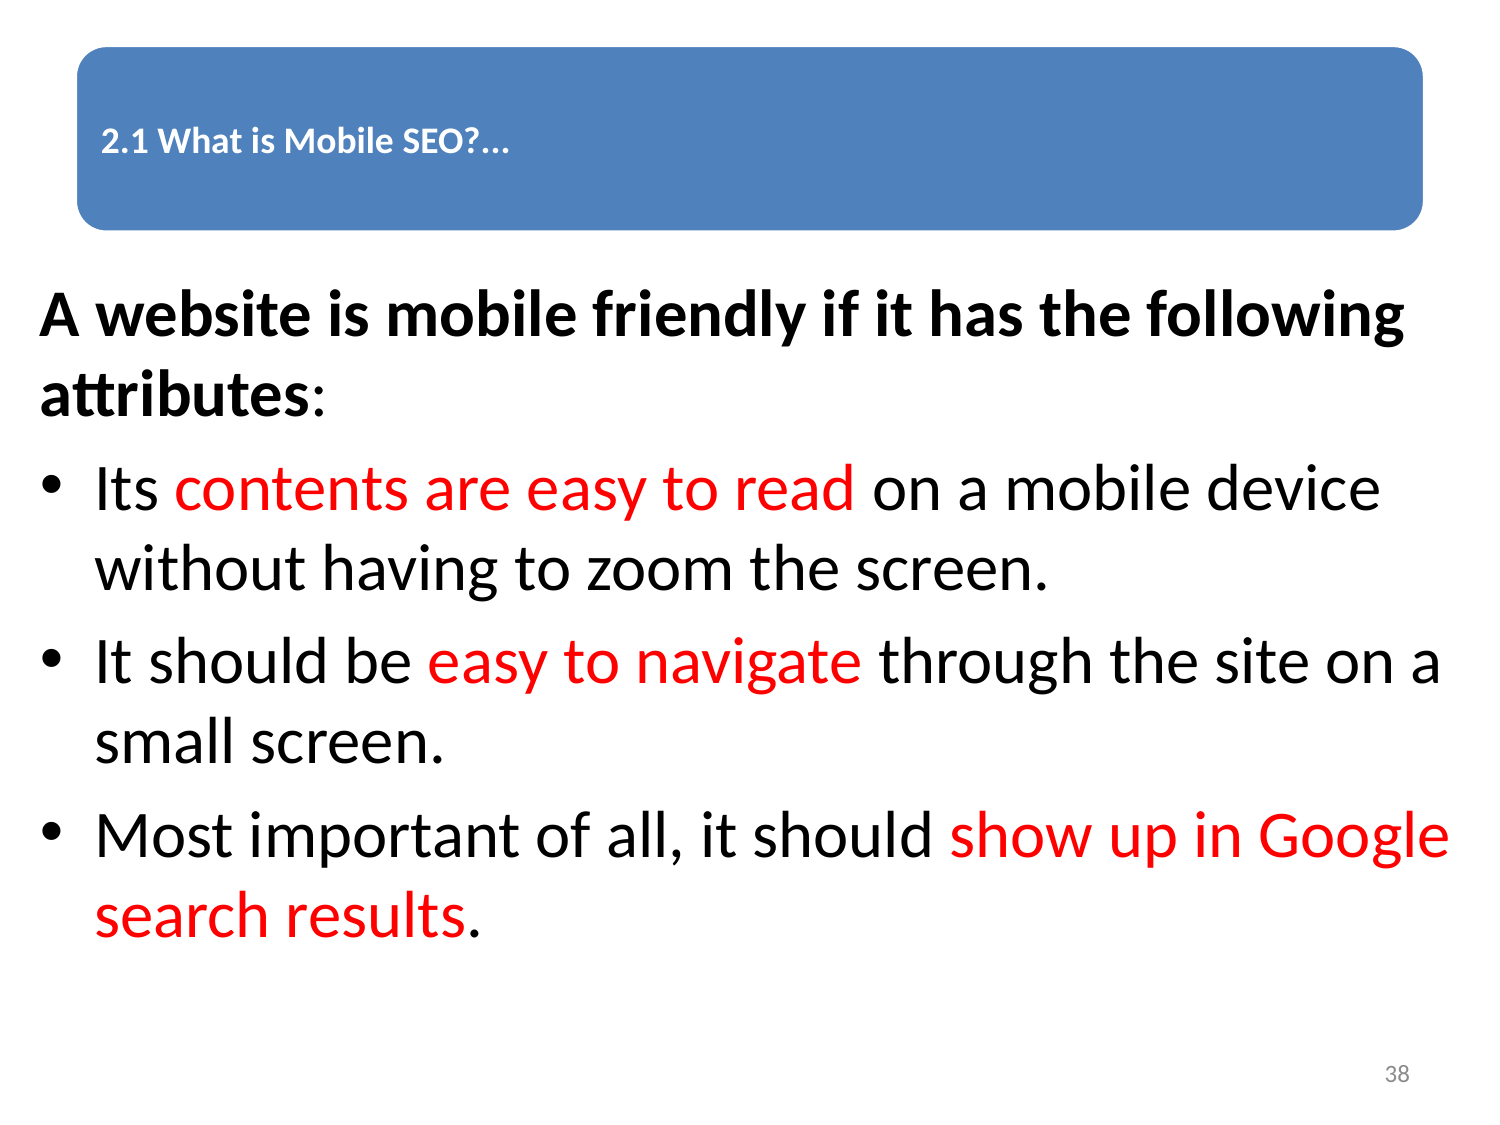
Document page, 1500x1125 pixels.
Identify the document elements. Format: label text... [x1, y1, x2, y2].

list A website is mobile friendly if it has the following attributes: Its contents are easy to read on a mobile device without having to zoom the screen. It should be easy to navigate through the site on a small screen. Most important of all, it should show up in Google search results. [24, 262, 1500, 1125]
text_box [74, 44, 1426, 233]
slide_number 38 [1074, 1042, 1425, 1103]
